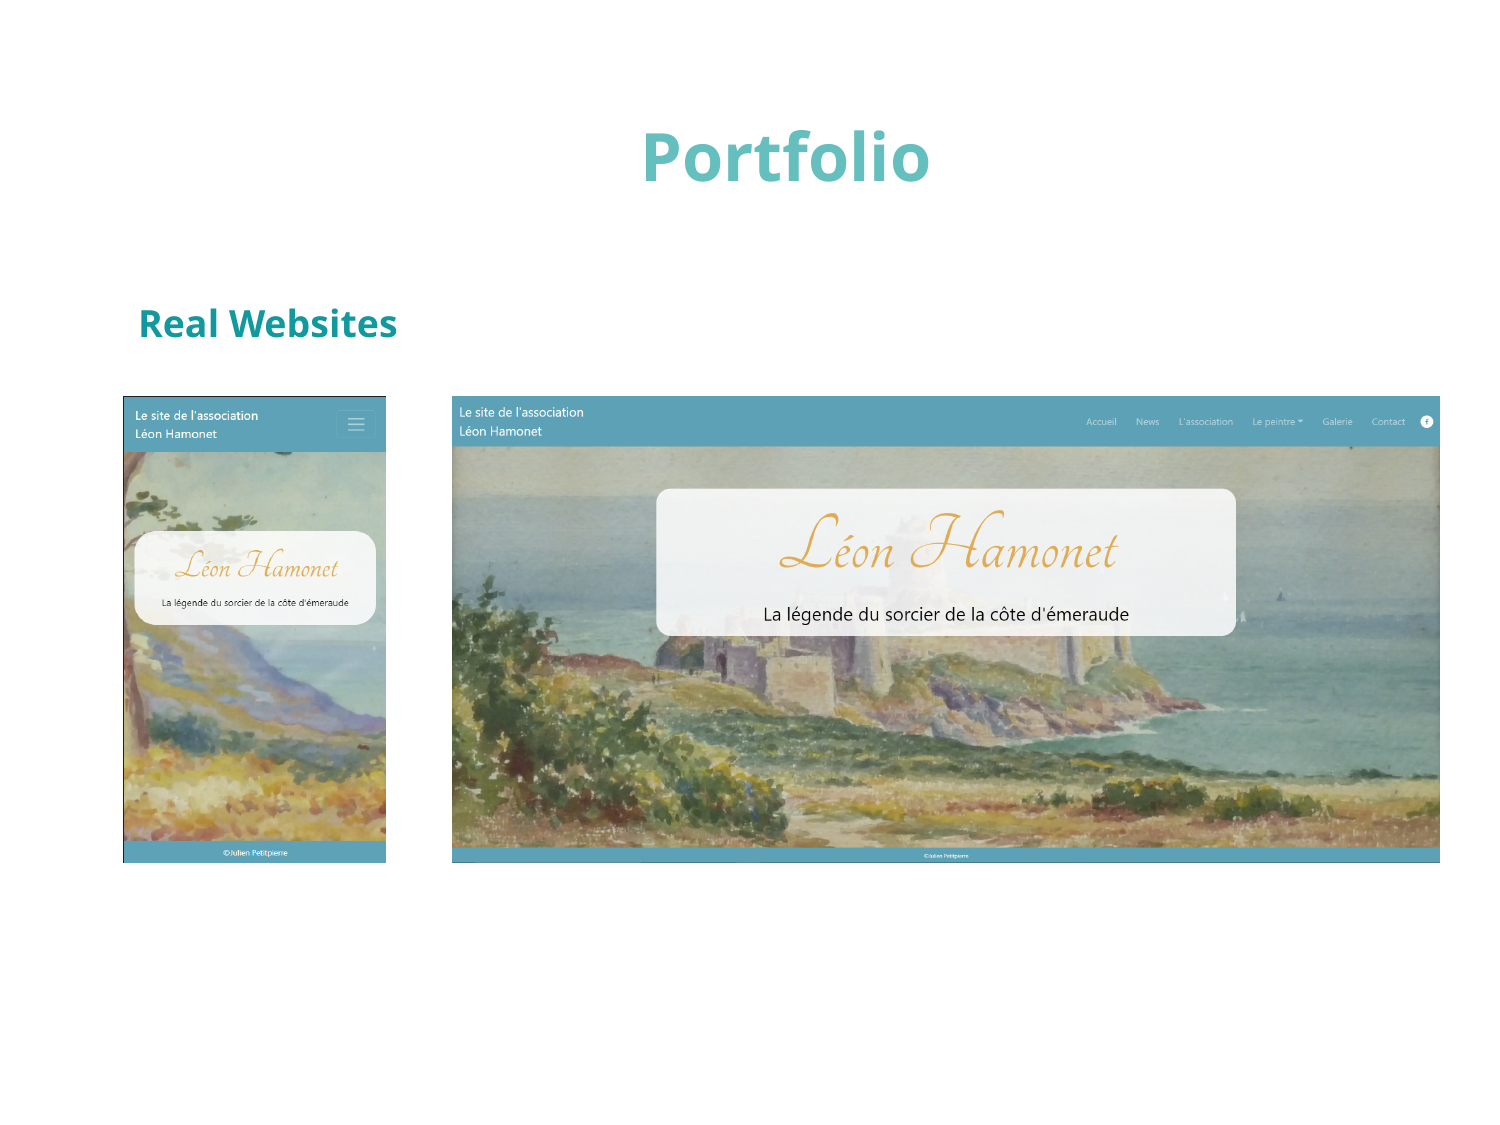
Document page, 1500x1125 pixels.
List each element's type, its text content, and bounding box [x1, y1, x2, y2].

text_box Portfolio [411, 107, 1161, 202]
picture [123, 396, 386, 863]
picture [452, 396, 1440, 863]
text_box Real Websites [123, 292, 874, 353]
